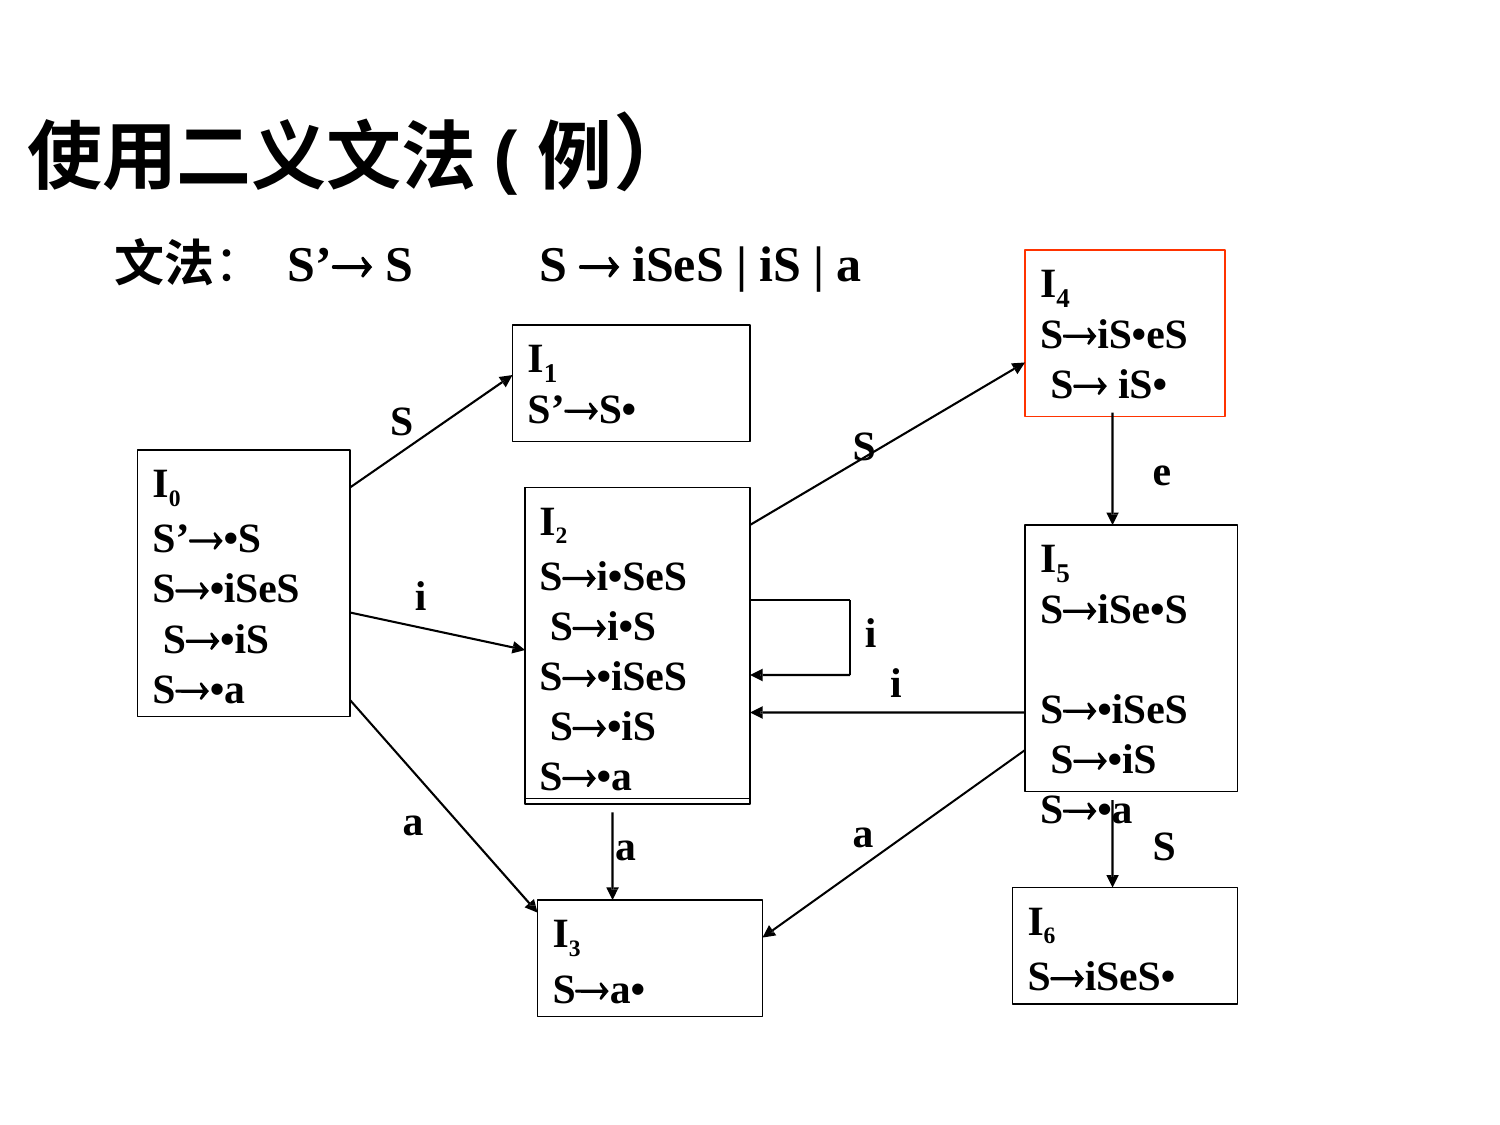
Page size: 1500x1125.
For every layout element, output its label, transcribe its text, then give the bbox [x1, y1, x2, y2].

text_box [1025, 249, 1226, 417]
text_box i [412, 566, 429, 619]
text_box a [400, 791, 426, 844]
text_box [750, 706, 1026, 719]
text_box [349, 699, 538, 913]
text_box SiSe•S S•iSeS S•iS S•a [1037, 579, 1198, 832]
text_box I [525, 329, 546, 379]
text_box [416, 375, 513, 444]
text_box [606, 812, 619, 901]
text_box [1012, 887, 1238, 1005]
text_box SiS•eS S iS• [1037, 304, 1198, 407]
text_box S’S• [525, 379, 646, 432]
text_box [1106, 412, 1119, 526]
text_box S [1150, 832, 1178, 869]
text_box 文法： S’ S S  iSeS | iS | a [112, 229, 873, 292]
text_box [1106, 832, 1119, 888]
text_box [878, 362, 1026, 451]
text_box 5 [1054, 553, 1073, 579]
text_box e [1150, 441, 1174, 494]
text_box S [850, 416, 878, 469]
text_box [525, 799, 750, 805]
text_box I [1037, 529, 1059, 579]
text_box [750, 464, 850, 526]
text_box [349, 611, 524, 654]
text_box 1 [541, 353, 560, 379]
text_box [137, 450, 350, 717]
text_box i [887, 654, 904, 707]
text_box [1025, 525, 1238, 792]
text_box [750, 668, 851, 682]
text_box i [862, 604, 879, 657]
text_box S [387, 391, 416, 444]
text_box I3 Sa• [550, 904, 655, 1012]
text_box I [1037, 254, 1059, 304]
text_box I2 Si•SeS Si•S S•iSeS S•iS S•a [524, 487, 750, 799]
text_box [762, 749, 1026, 938]
text_box [512, 324, 750, 442]
text_box I6 SiSeS• [1025, 891, 1185, 999]
text_box 4 [1054, 278, 1073, 304]
title 使用二义文法(例） [25, 98, 698, 289]
text_box a [612, 816, 638, 869]
text_box I0 S’•S S•iSeS S•iS S•a [150, 454, 310, 712]
text_box [349, 444, 415, 489]
text_box a [850, 804, 876, 857]
text_box [537, 900, 763, 1017]
